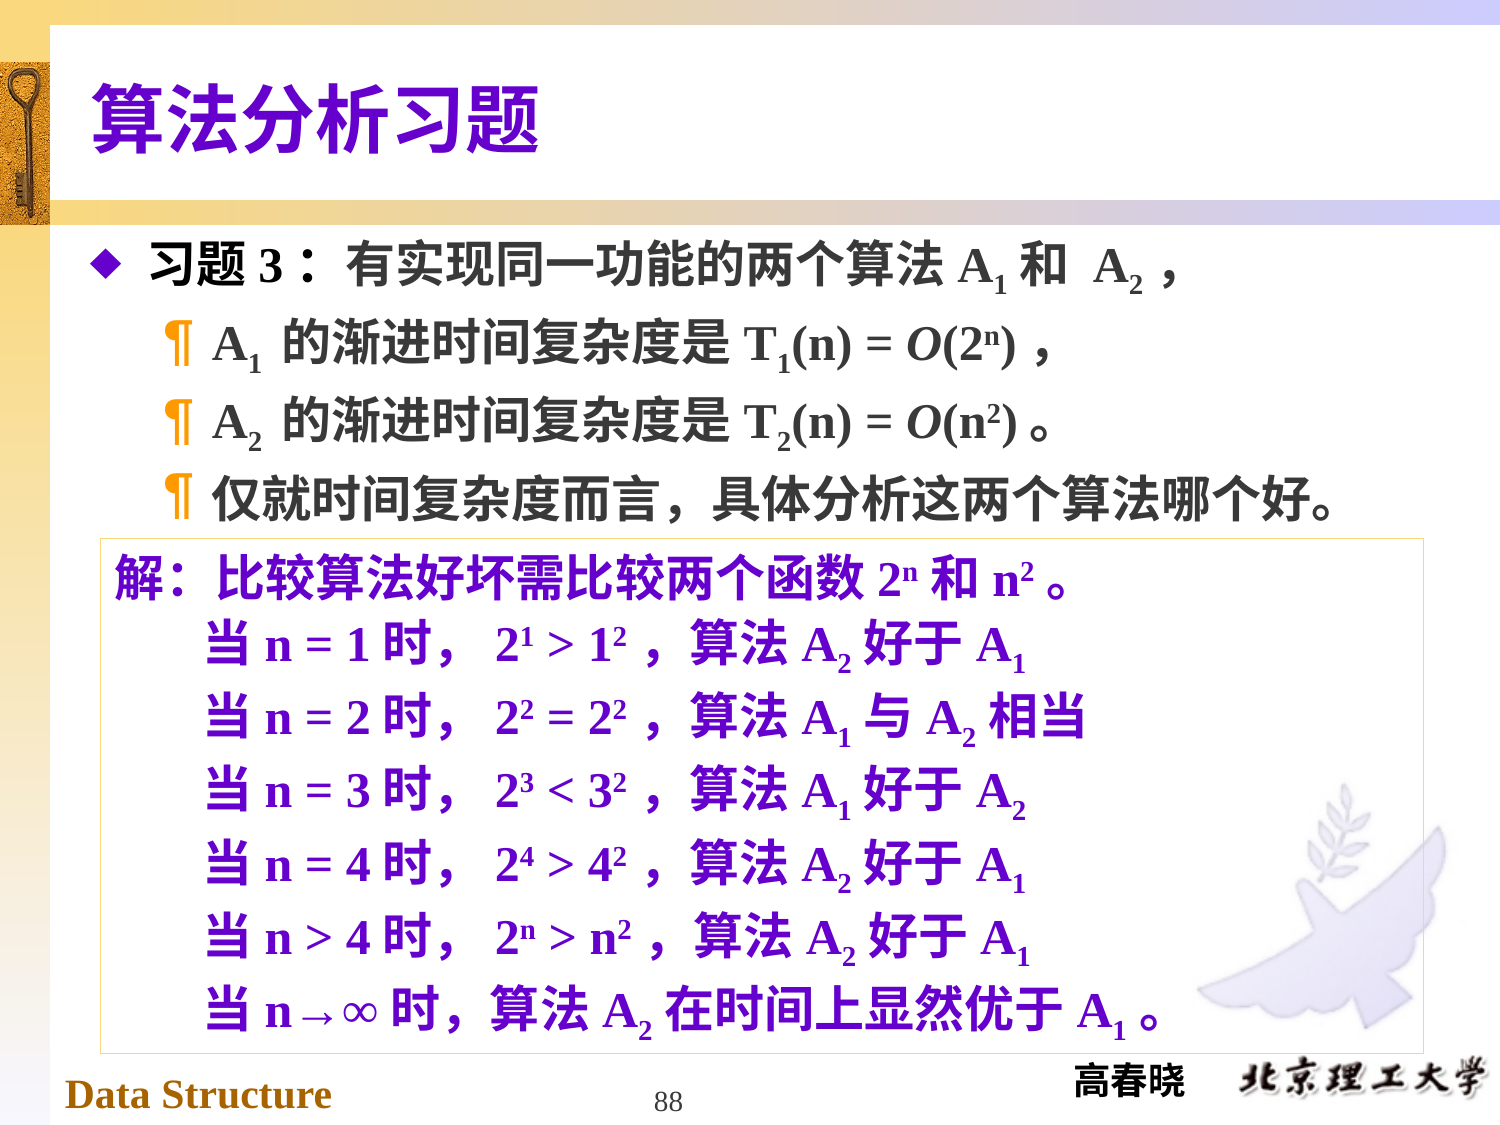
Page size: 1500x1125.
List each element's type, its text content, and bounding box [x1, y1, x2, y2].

slide_number 88 [511, 1049, 826, 1125]
text_box 解：比较算法好坏需比较两个函数2n和n2。 当n = 1时，21 > 12，算法A2好于A1 当n = 2时，22 = 22，算法A1与A2相当 当n = 3时，23 < 32，算法A1好于A2 当n = 4时，24 > 42，算法A2好于A1 当n > 4时，2n > n2，算法A2好于A1 当n→∞时，算法A2在时间上显然优于A1。 [100, 538, 1424, 1054]
list 习题3：有实现同一功能的两个算法A1和 A2， A1 的渐进时间复杂度是T1(n) = O(2n)， A2 的渐进时间复杂度是T2(n) = O(n2)。 仅就时间复杂度而言，具体分析这两个算法哪个好。 [75, 224, 1500, 1038]
picture [0, 62, 50, 225]
title 算法分析习题 [75, 37, 1500, 198]
picture [1230, 1038, 1500, 1108]
